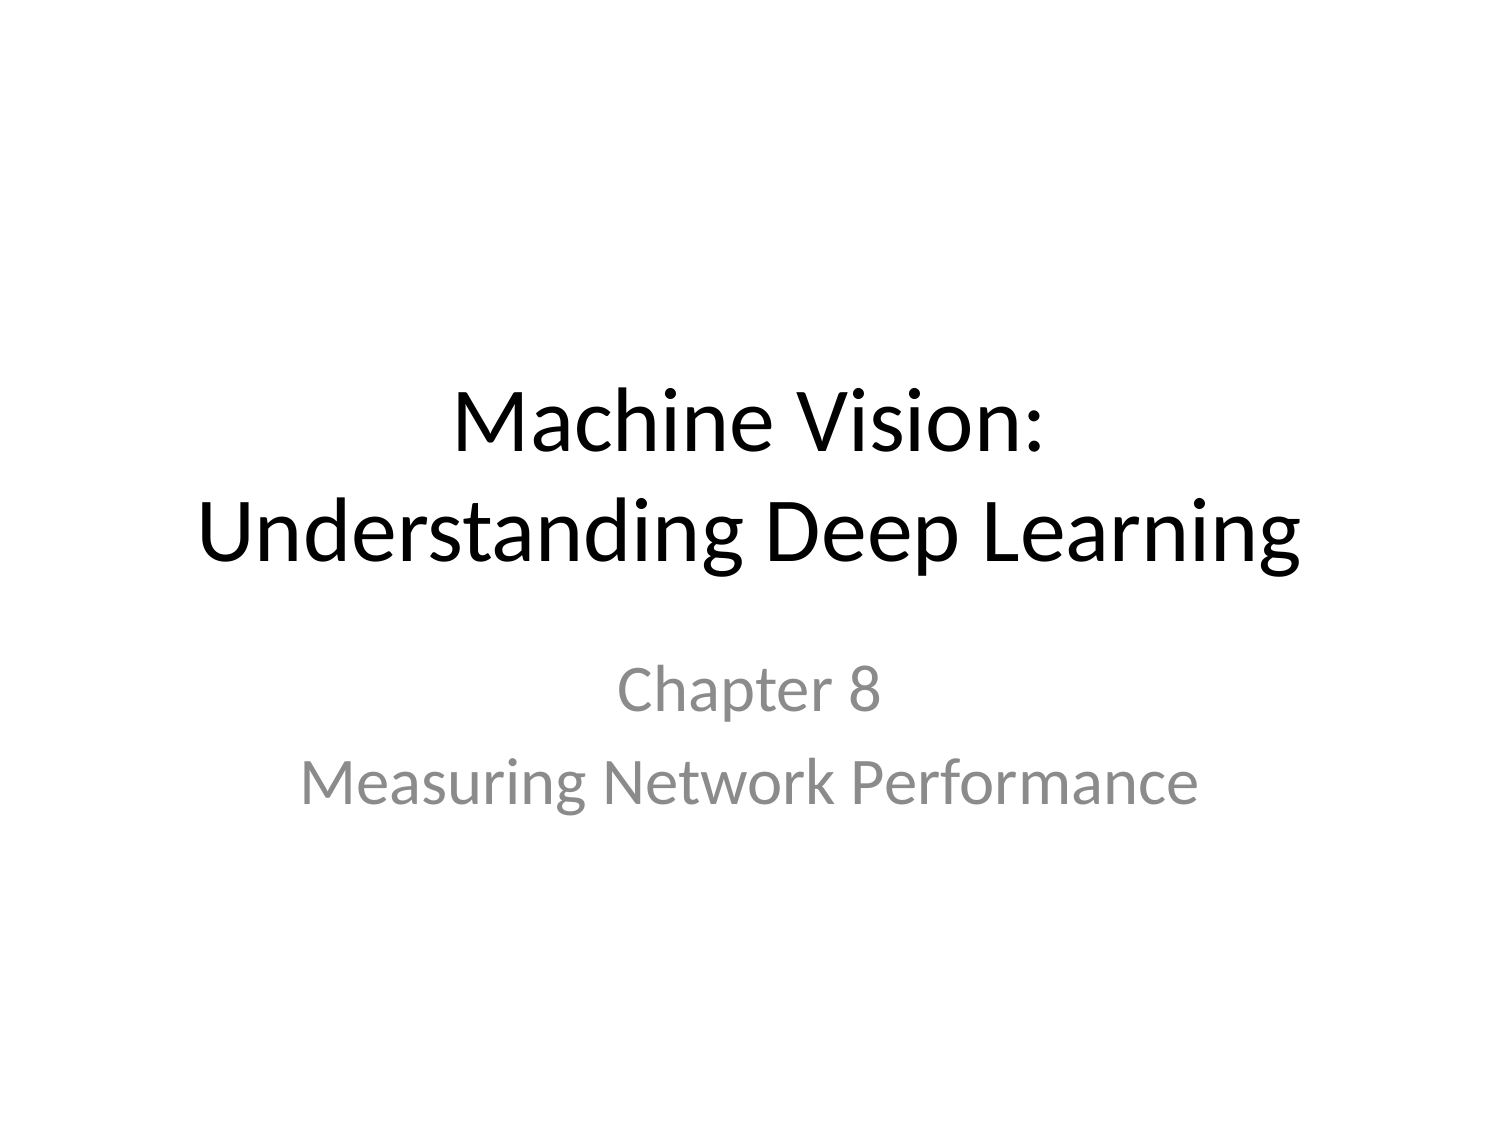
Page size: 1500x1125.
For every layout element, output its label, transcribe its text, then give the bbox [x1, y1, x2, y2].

subtitle Chapter 8 Measuring Network Performance [225, 637, 1275, 925]
title Machine Vision: Understanding Deep Learning [112, 349, 1388, 591]
